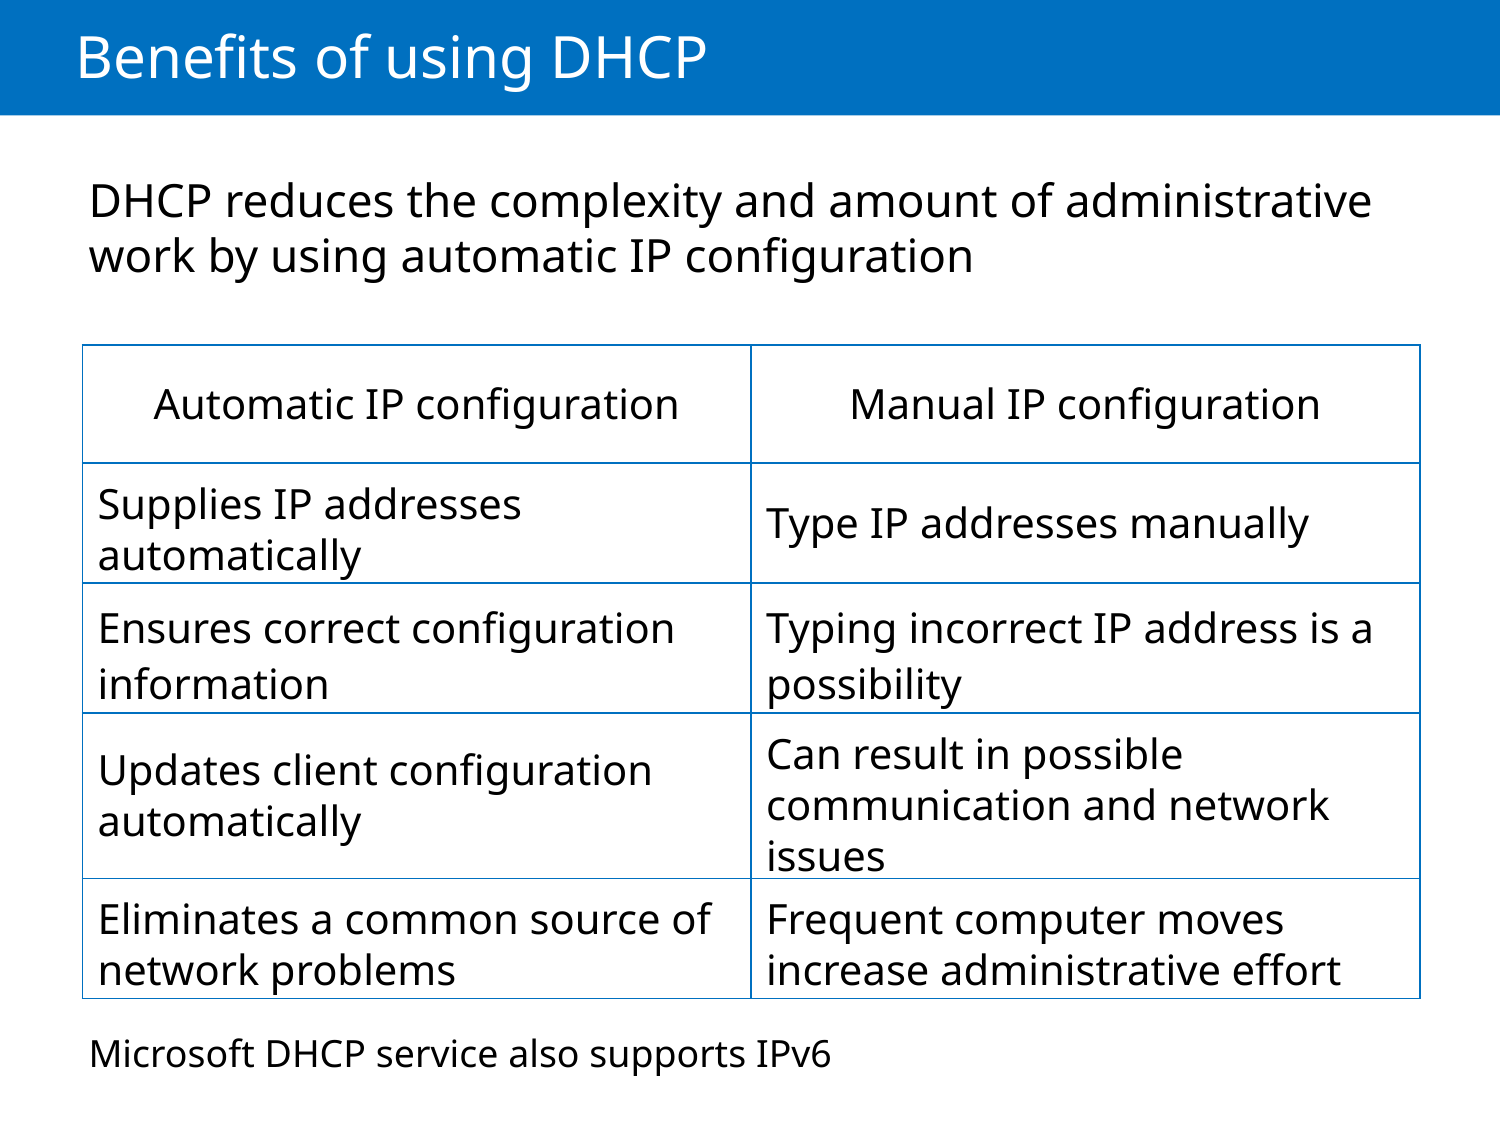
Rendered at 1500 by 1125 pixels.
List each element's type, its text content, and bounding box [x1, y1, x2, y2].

table_cell Ensures correct configuration information [83, 584, 750, 712]
text_box DHCP reduces the complexity and amount of administrative work by using automatic IP configuration [73, 164, 1427, 290]
table_cell Type IP addresses manually [752, 464, 1419, 582]
table_cell Typing incorrect IP address is a possibility [752, 584, 1419, 712]
text_box Microsoft DHCP service also supports IPv6 [73, 1022, 1358, 1082]
table_cell Supplies IP addresses automatically [83, 464, 750, 582]
table_header Automatic IP configuration [83, 346, 750, 462]
table_cell Eliminates a common source of network problems [83, 879, 750, 998]
table_cell Can result in possible communication and network issues [752, 714, 1419, 878]
table_header Manual IP configuration [752, 346, 1419, 462]
title Benefits of using DHCP [75, 0, 1351, 122]
table_cell Frequent computer moves increase administrative effort [752, 879, 1419, 998]
table_cell Updates client configuration automatically [83, 714, 750, 878]
